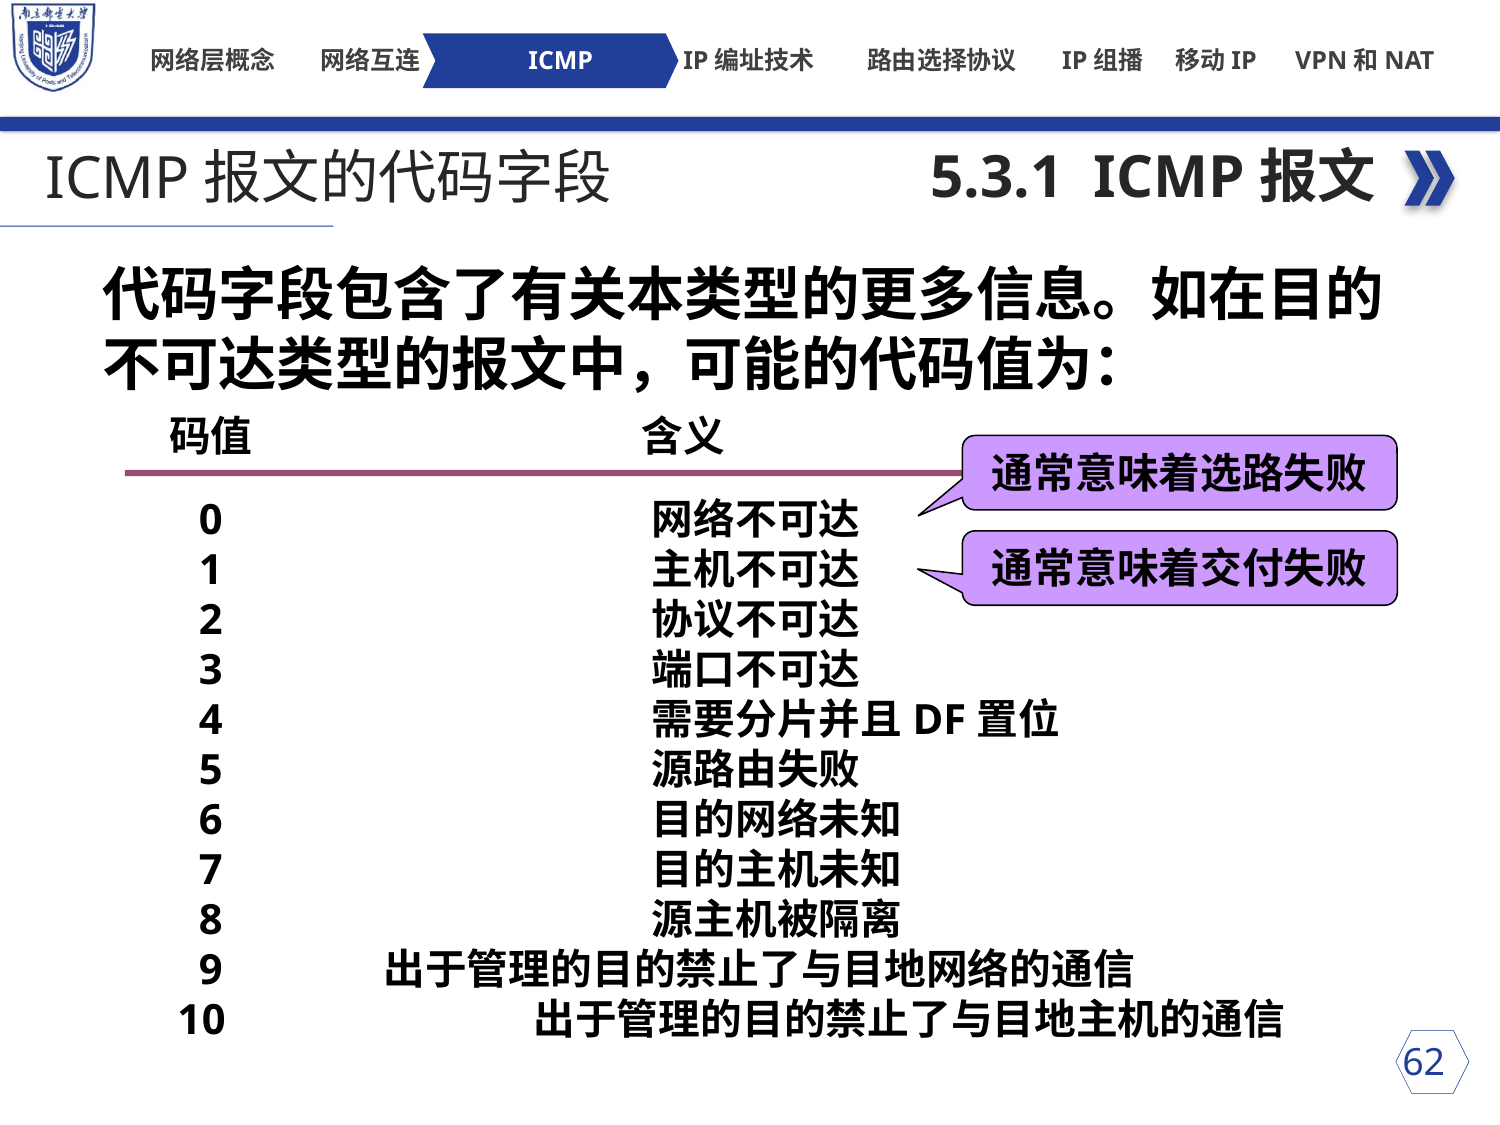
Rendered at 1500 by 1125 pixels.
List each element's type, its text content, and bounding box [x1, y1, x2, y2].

text_box 代码字段包含了有关本类型的更多信息。如在目的不可达类型的报文中，可能的代码值为： 码值 含义 [87, 249, 1400, 468]
text_box 网络互连 [261, 44, 452, 75]
text_box VPN和NAT [1256, 44, 1474, 75]
text_box [0, 116, 1500, 132]
text_box 通常意味着交付失败 [917, 530, 1398, 606]
picture [0, 0, 108, 93]
text_box 5.3.1 ICMP报文 [113, 132, 1391, 217]
text_box [421, 75, 673, 90]
text_box IP编址技术 [670, 44, 833, 75]
text_box [421, 32, 672, 44]
text_box 移动IP [1212, 44, 1256, 75]
text_box ICMP报文的代码字段 [0, 138, 682, 213]
text_box 0 网络不可达 1 主机不可达 2 协议不可达 3 端口不可达 4 需要分片并且DF置位 5 源路由失败 6 目的网络未知 7 目的主机未知 8 源主机被隔离 9 出于管理的目的禁止了与目地网络的通信 出于管理的目的禁止了与目地主机的通信 [162, 485, 1375, 1051]
text_box 62 [1363, 1030, 1494, 1092]
text_box 网络层概念 [108, 44, 261, 75]
text_box IP组播 [994, 44, 1212, 75]
text_box ICMP [452, 44, 670, 75]
text_box 通常意味着选路失败 [918, 435, 1398, 516]
text_box 路由选择协议 [833, 44, 994, 75]
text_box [1404, 150, 1455, 206]
